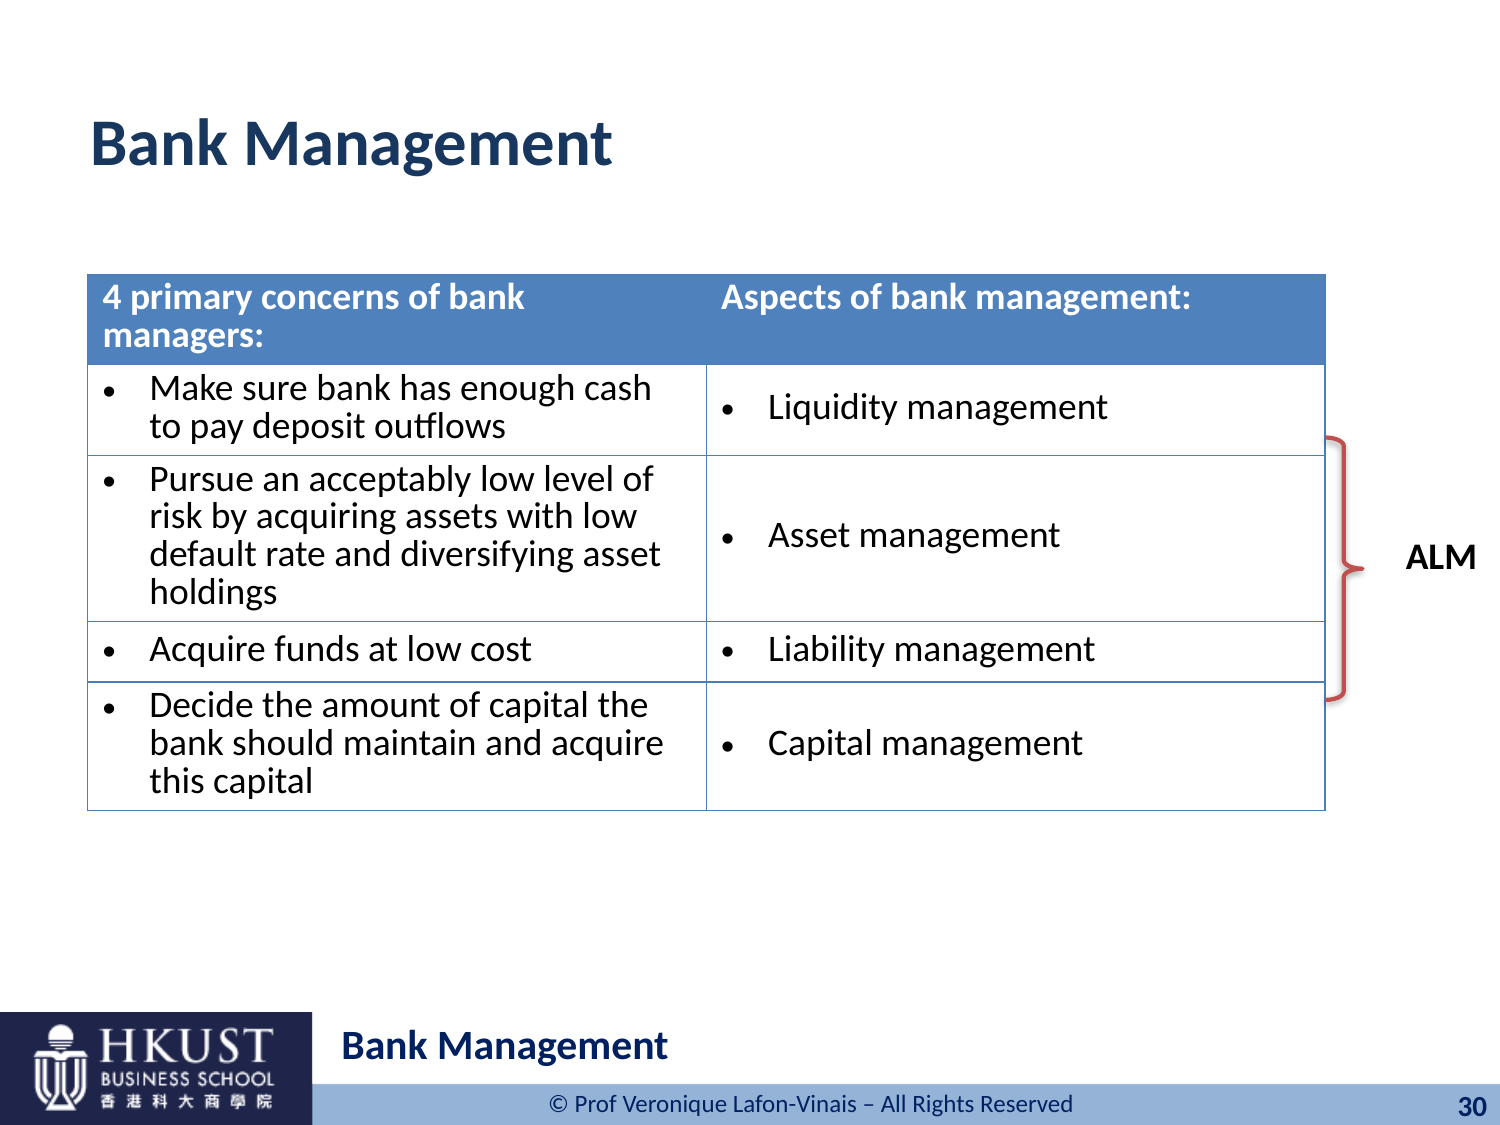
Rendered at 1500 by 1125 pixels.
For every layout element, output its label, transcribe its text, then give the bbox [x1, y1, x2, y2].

table_cell Asset management [707, 456, 1319, 621]
text_box [1324, 435, 1365, 703]
text_box ALM [1382, 524, 1500, 585]
table_header 4 primary concerns of bank managers: [88, 275, 706, 364]
slide_number 30 [1351, 1080, 1500, 1125]
table_cell Acquire funds at low cost [88, 622, 706, 681]
table_cell Capital management [707, 683, 1324, 810]
table_cell Liability management [707, 622, 1319, 681]
picture [0, 1012, 1500, 1125]
table_cell Decide the amount of capital the bank should maintain and acquire this capital [88, 683, 706, 810]
table_cell Liquidity management [707, 365, 1324, 455]
footer Bank Management [326, 1007, 1500, 1078]
table_cell Pursue an acceptably low level of risk by acquiring assets with low default rate and diversifying asset holdings [88, 456, 706, 621]
title Bank Management [74, 44, 1426, 233]
table_cell Make sure bank has enough cash to pay deposit outflows [88, 365, 706, 455]
table_header Aspects of bank management: [706, 275, 1324, 364]
